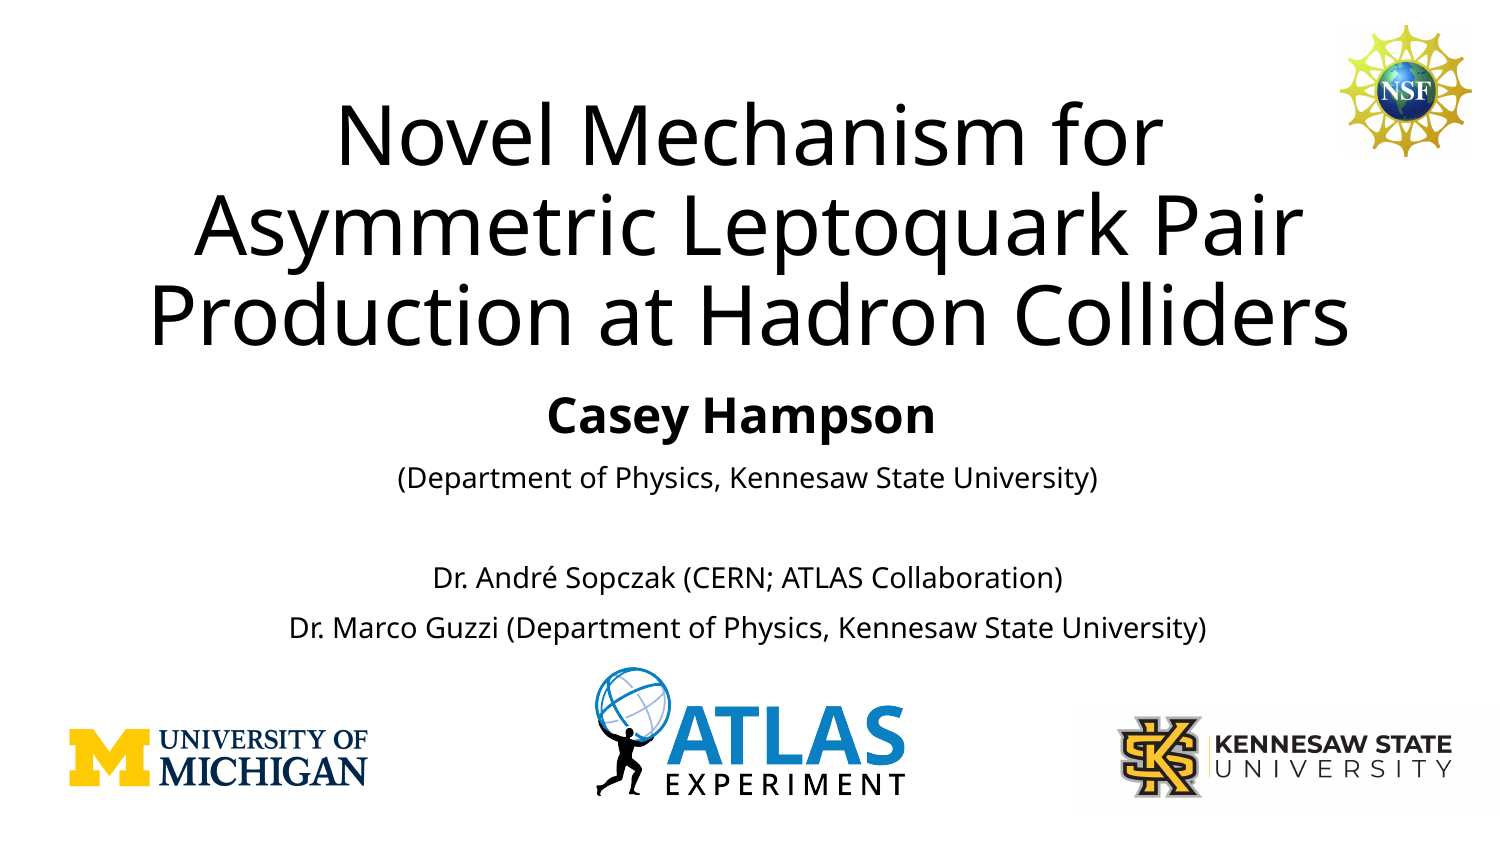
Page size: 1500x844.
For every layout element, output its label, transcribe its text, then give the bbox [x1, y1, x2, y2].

picture [1340, 25, 1472, 157]
picture [595, 667, 905, 797]
picture [63, 669, 374, 844]
picture [1067, 700, 1500, 814]
subtitle Casey Hampson (Department of Physics, Kennesaw State University) Dr. André Sopczak (CERN; ATLAS Collaboration) Dr. Marco Guzzi (Department of Physics, Kennesaw State University) [64, 376, 1433, 655]
title Novel Mechanism for Asymmetric Leptoquark Pair Production at Hadron Colliders [126, 77, 1374, 371]
